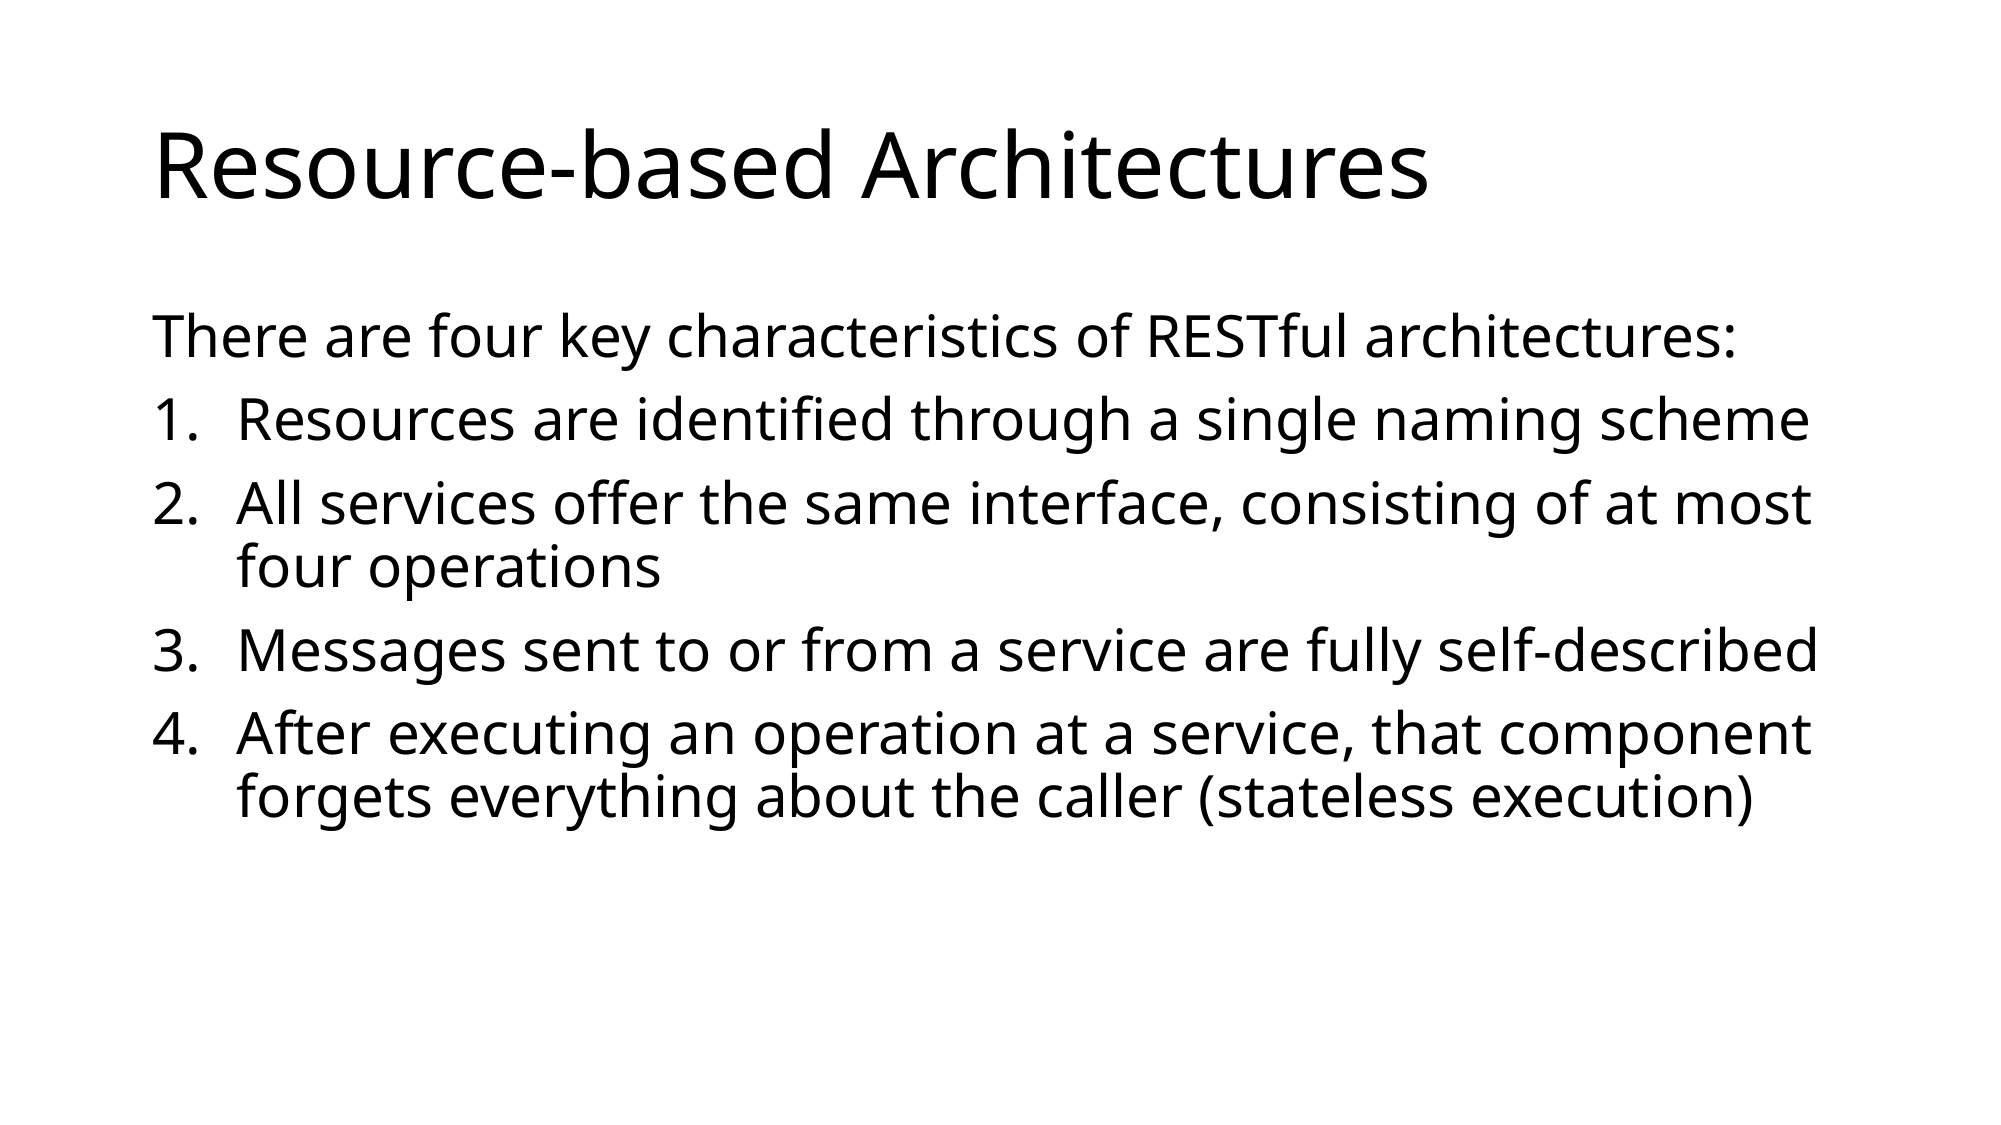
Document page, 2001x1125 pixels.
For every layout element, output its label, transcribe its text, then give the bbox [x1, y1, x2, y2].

title Resource-based Architectures [137, 59, 1863, 278]
list There are four key characteristics of RESTful architectures: Resources are identified through a single naming scheme All services offer the same interface, consisting of at most four operations Messages sent to or from a service are fully self-described After executing an operation at a service, that component forgets everything about the caller (stateless execution) [137, 299, 1863, 1014]
